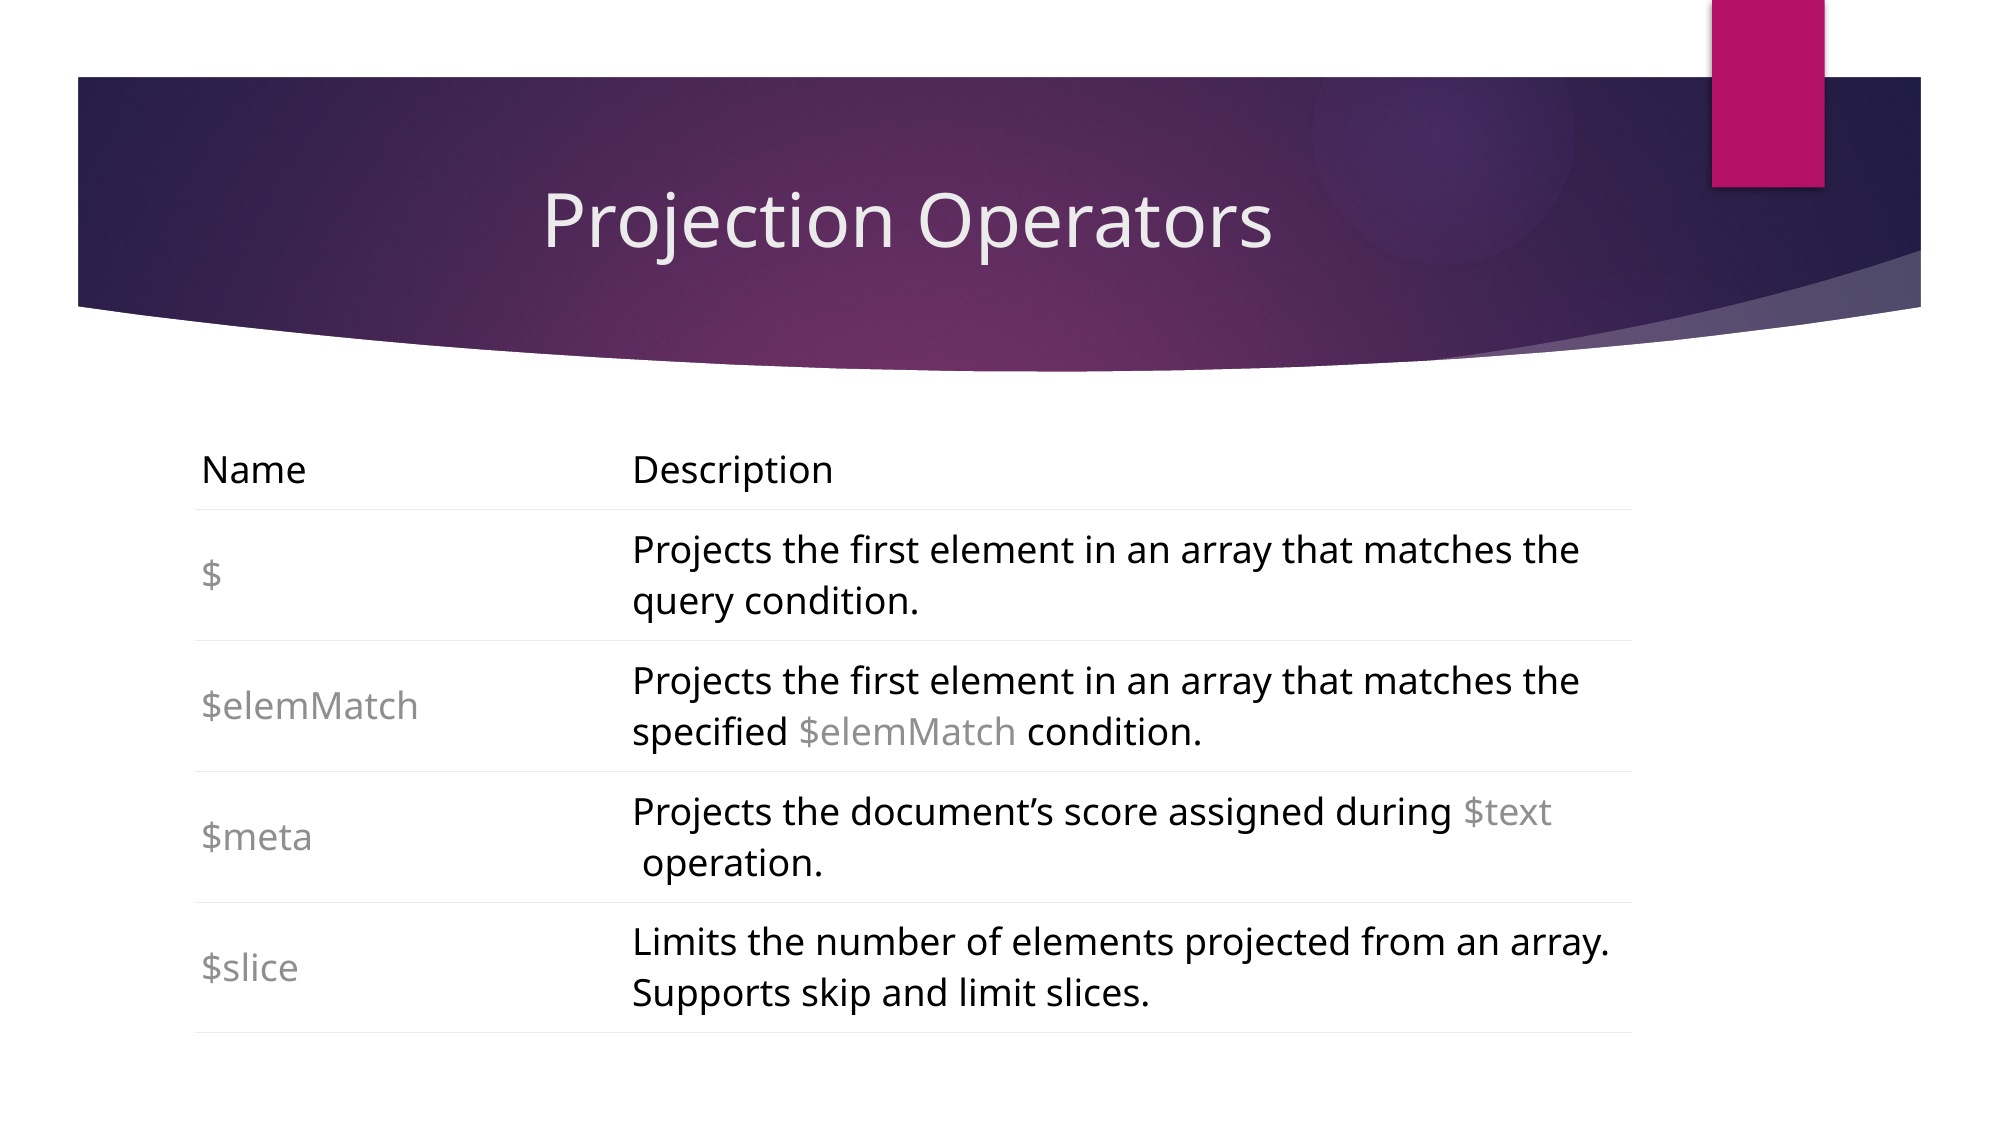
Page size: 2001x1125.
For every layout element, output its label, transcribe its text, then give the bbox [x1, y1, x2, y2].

table_header Name [195, 436, 626, 509]
table_cell $slice [195, 903, 626, 1032]
table_header Description [626, 436, 1632, 509]
title Projection Operators [189, 159, 1627, 276]
table_cell $ [195, 510, 626, 640]
table_cell Projects the document’s score assigned during $text operation. [626, 772, 1632, 902]
table_cell $meta [195, 772, 626, 902]
table_cell $elemMatch [195, 641, 626, 771]
table_cell Projects the first element in an array that matches the specified $elemMatch condition. [626, 641, 1632, 771]
table_cell Limits the number of elements projected from an array. Supports skip and limit slices. [626, 903, 1632, 1032]
table_cell Projects the first element in an array that matches the query condition. [626, 510, 1632, 640]
